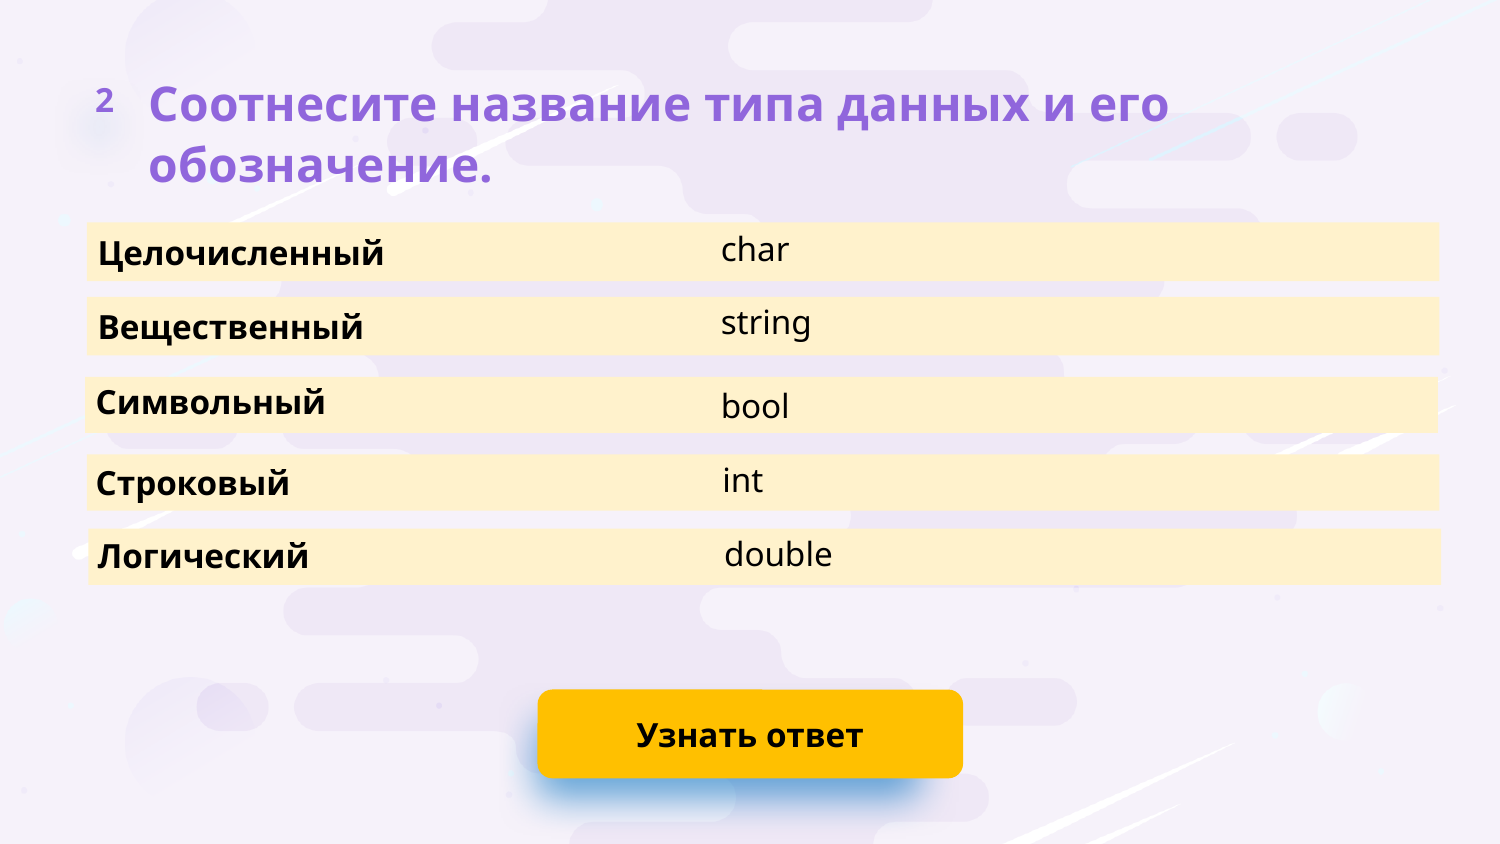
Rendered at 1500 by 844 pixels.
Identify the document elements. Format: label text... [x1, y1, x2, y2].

picture [0, 0, 1500, 844]
text_box Вещественный [95, 303, 604, 349]
text_box [86, 453, 1440, 512]
text_box 2 [59, 53, 151, 145]
text_box [86, 221, 1440, 282]
text_box string [700, 300, 1391, 341]
text_box char [700, 228, 1391, 269]
text_box [87, 528, 1442, 586]
text_box bool [700, 384, 1391, 425]
text_box double [703, 533, 1394, 574]
text_box int [701, 458, 1392, 499]
text_box Символьный [93, 379, 602, 424]
text_box [84, 376, 1439, 434]
text_box Логический [95, 533, 496, 578]
text_box Узнать ответ [536, 688, 965, 780]
text_box Соотнесите название типа данных и его обозначение. [148, 70, 1500, 193]
text_box Целочисленный [95, 229, 604, 275]
text_box Строковый [93, 459, 494, 504]
text_box [86, 296, 1440, 356]
